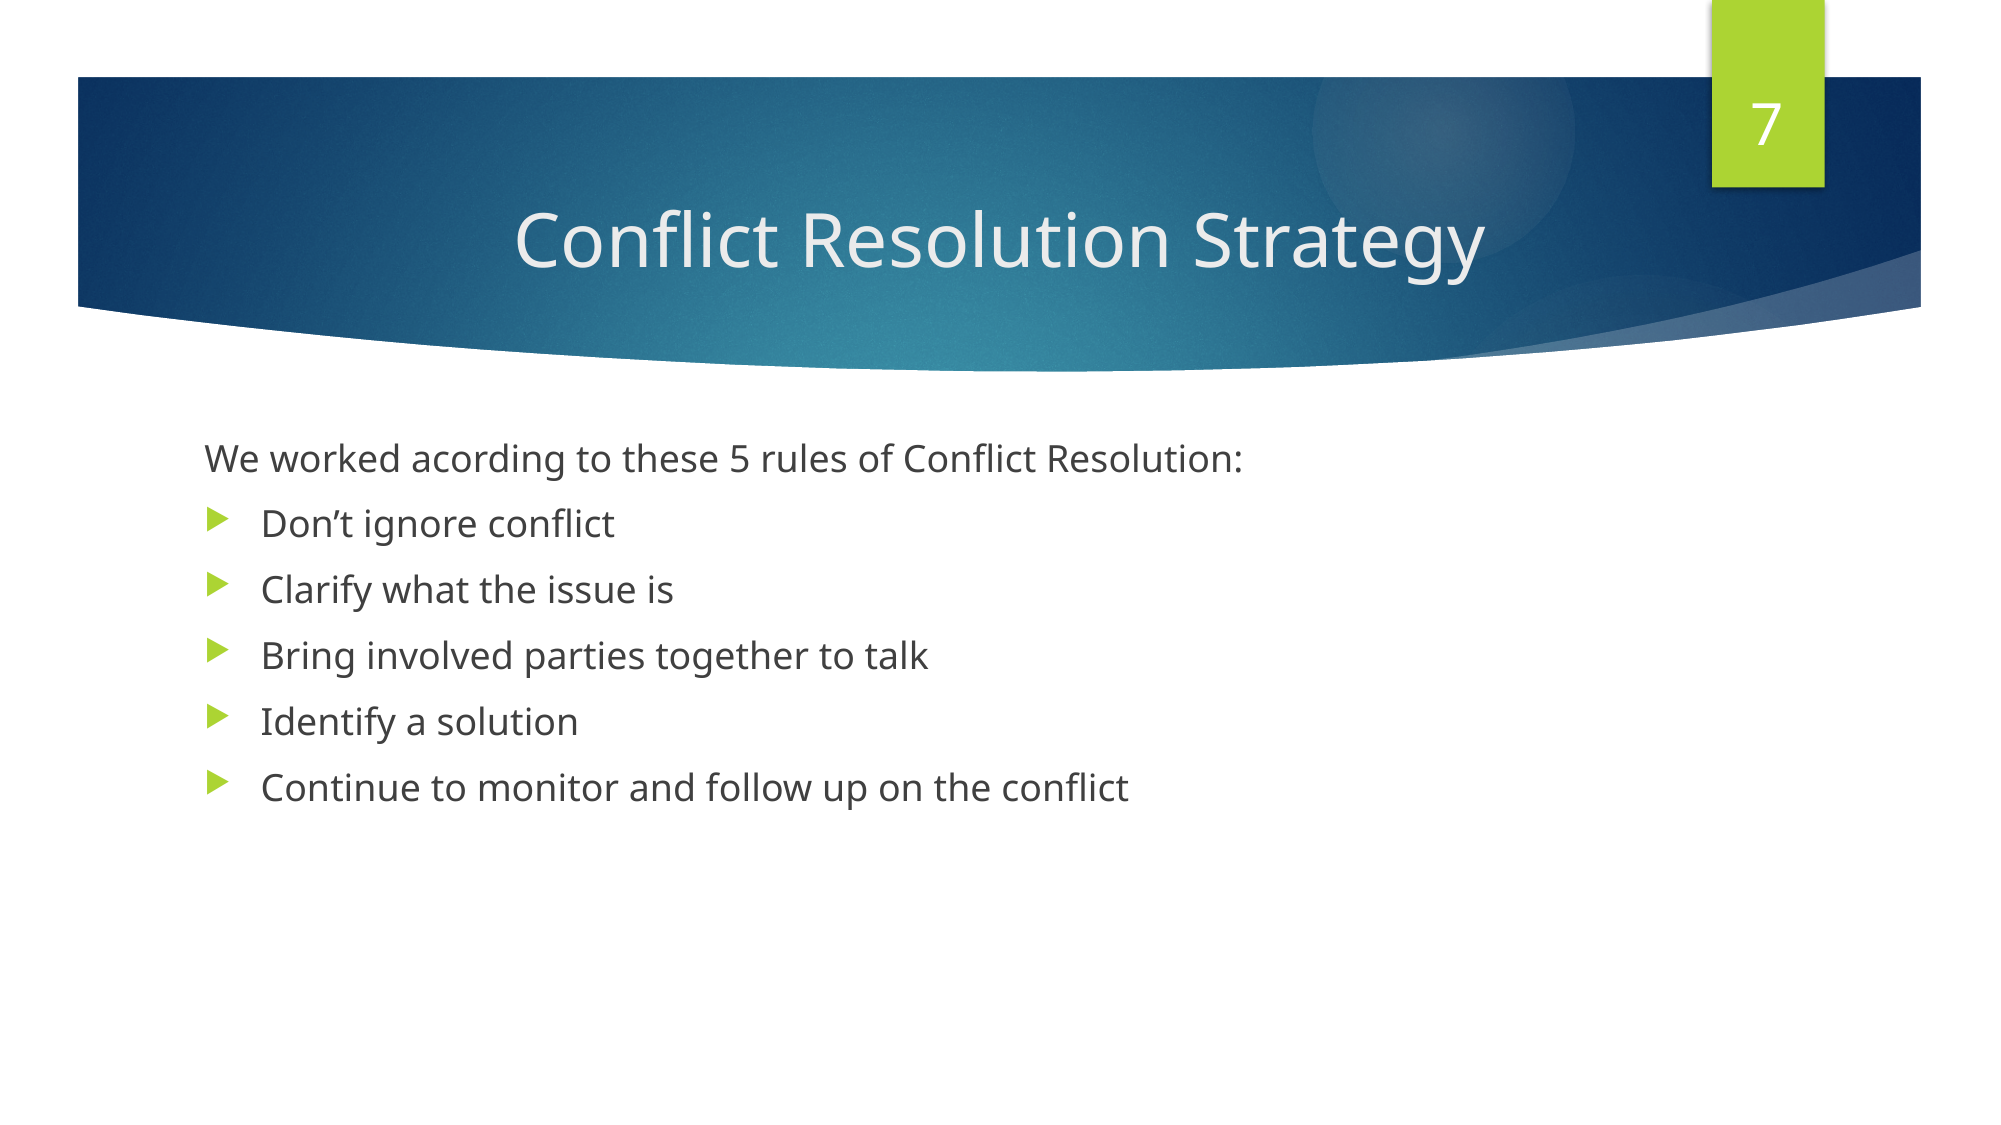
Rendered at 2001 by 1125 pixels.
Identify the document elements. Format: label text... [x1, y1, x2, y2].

list We worked acording to these 5 rules of Conflict Resolution: Don’t ignore conflict Clarify what the issue is Bring involved parties together to talk Identify a solution Continue to monitor and follow up on the conflict [189, 427, 1627, 988]
title Conflict Resolution Strategy [90, 128, 1910, 347]
slide_number 7 [1698, 48, 1836, 175]
